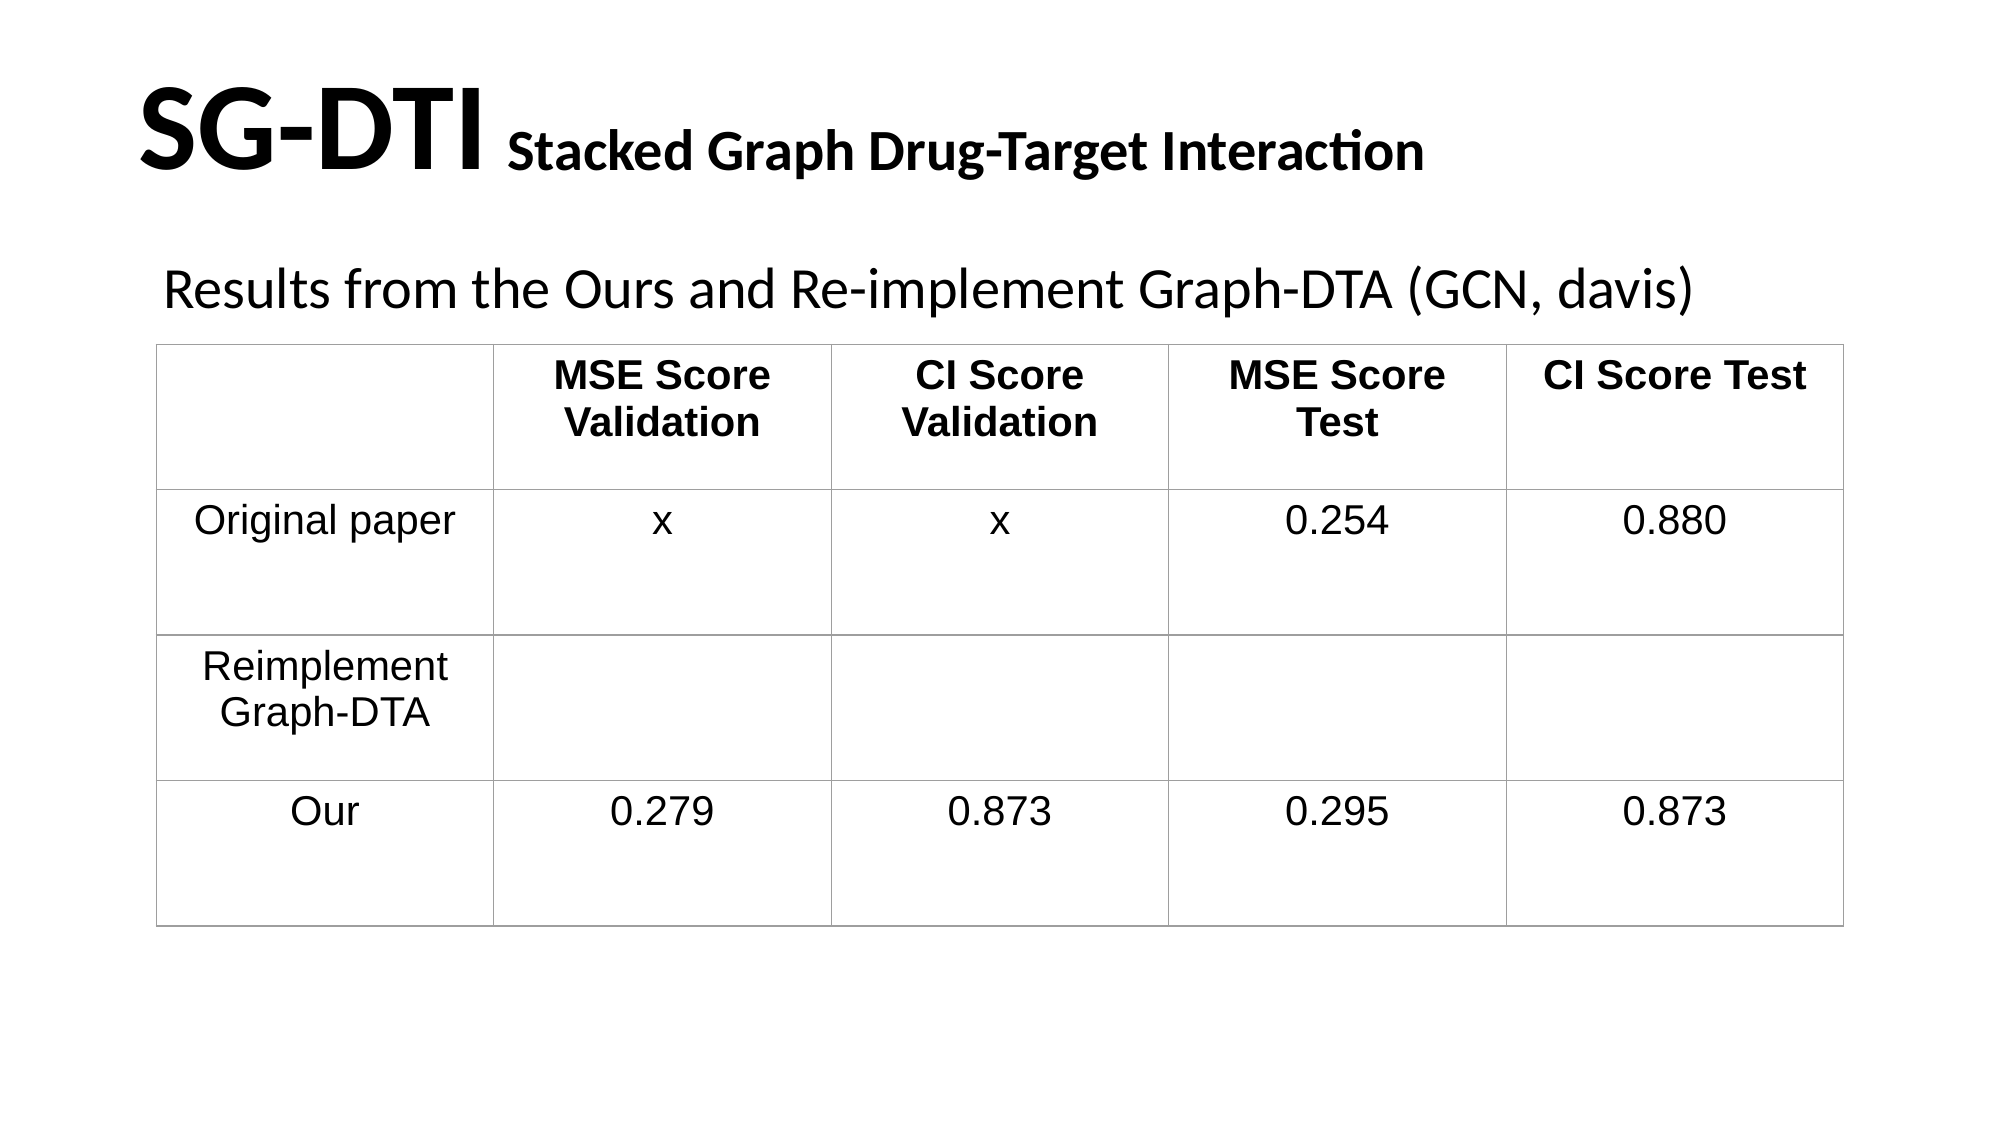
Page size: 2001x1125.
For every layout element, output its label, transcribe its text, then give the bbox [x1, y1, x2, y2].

table_cell Our [157, 781, 493, 925]
text_box Stacked Graph Drug-Target Interaction [492, 104, 1508, 190]
table_cell Reimplement Graph-DTA [157, 636, 493, 780]
table_cell 0.873 [832, 781, 1168, 925]
table_header MSE Score Validation [494, 345, 831, 489]
table_cell 0.279 [494, 781, 831, 925]
table_header CI Score Test [1507, 345, 1843, 489]
table_header MSE Score Test [1169, 345, 1506, 489]
table_cell [1169, 636, 1506, 780]
table_header [157, 345, 493, 489]
table_cell [494, 636, 831, 780]
table_cell x [494, 490, 831, 634]
text_box Results from the Ours and Re-implement Graph-DTA (GCN, davis) [148, 234, 1919, 335]
table_cell x [832, 490, 1168, 634]
table_cell 0.880 [1507, 490, 1843, 634]
table_header CI Score Validation [832, 345, 1168, 489]
table_cell 0.295 [1169, 781, 1506, 925]
table_cell [1507, 636, 1843, 780]
table_cell [832, 636, 1168, 780]
text_box SG-DTI [124, 26, 1850, 245]
table_cell 0.254 [1169, 490, 1506, 634]
table_cell 0.873 [1507, 781, 1843, 925]
table_cell Original paper [157, 490, 493, 634]
